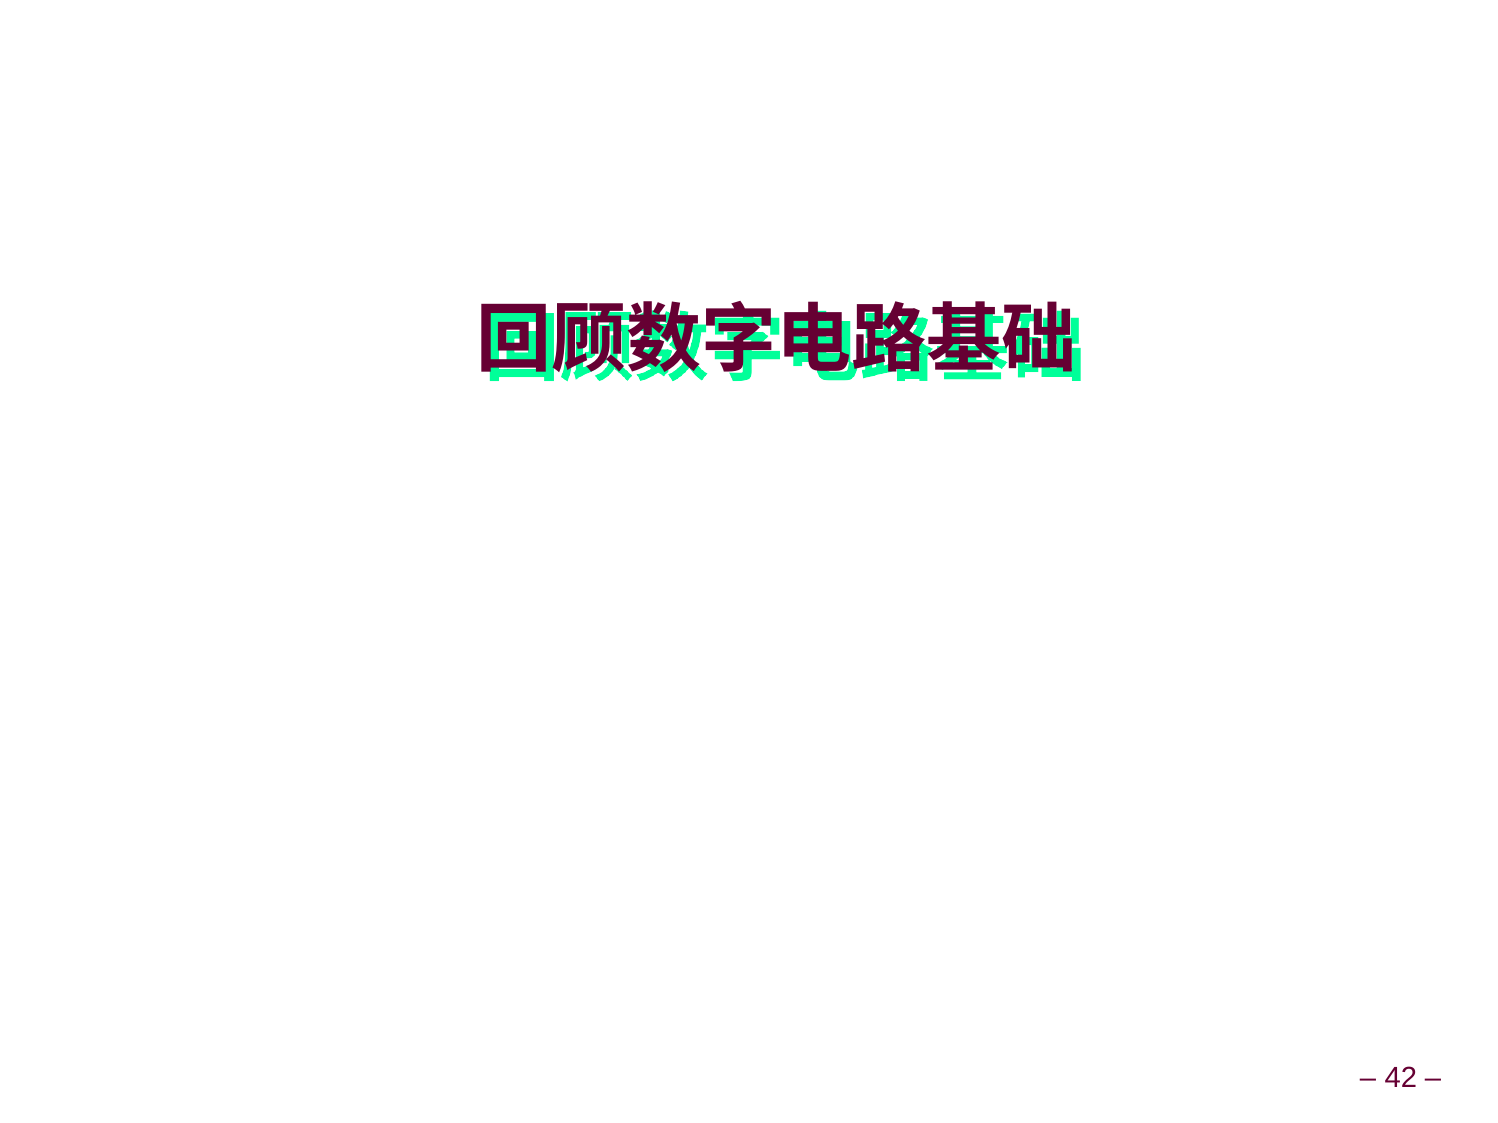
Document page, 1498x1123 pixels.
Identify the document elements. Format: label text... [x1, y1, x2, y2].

title 回顾数字电路基础 [461, 248, 1362, 437]
